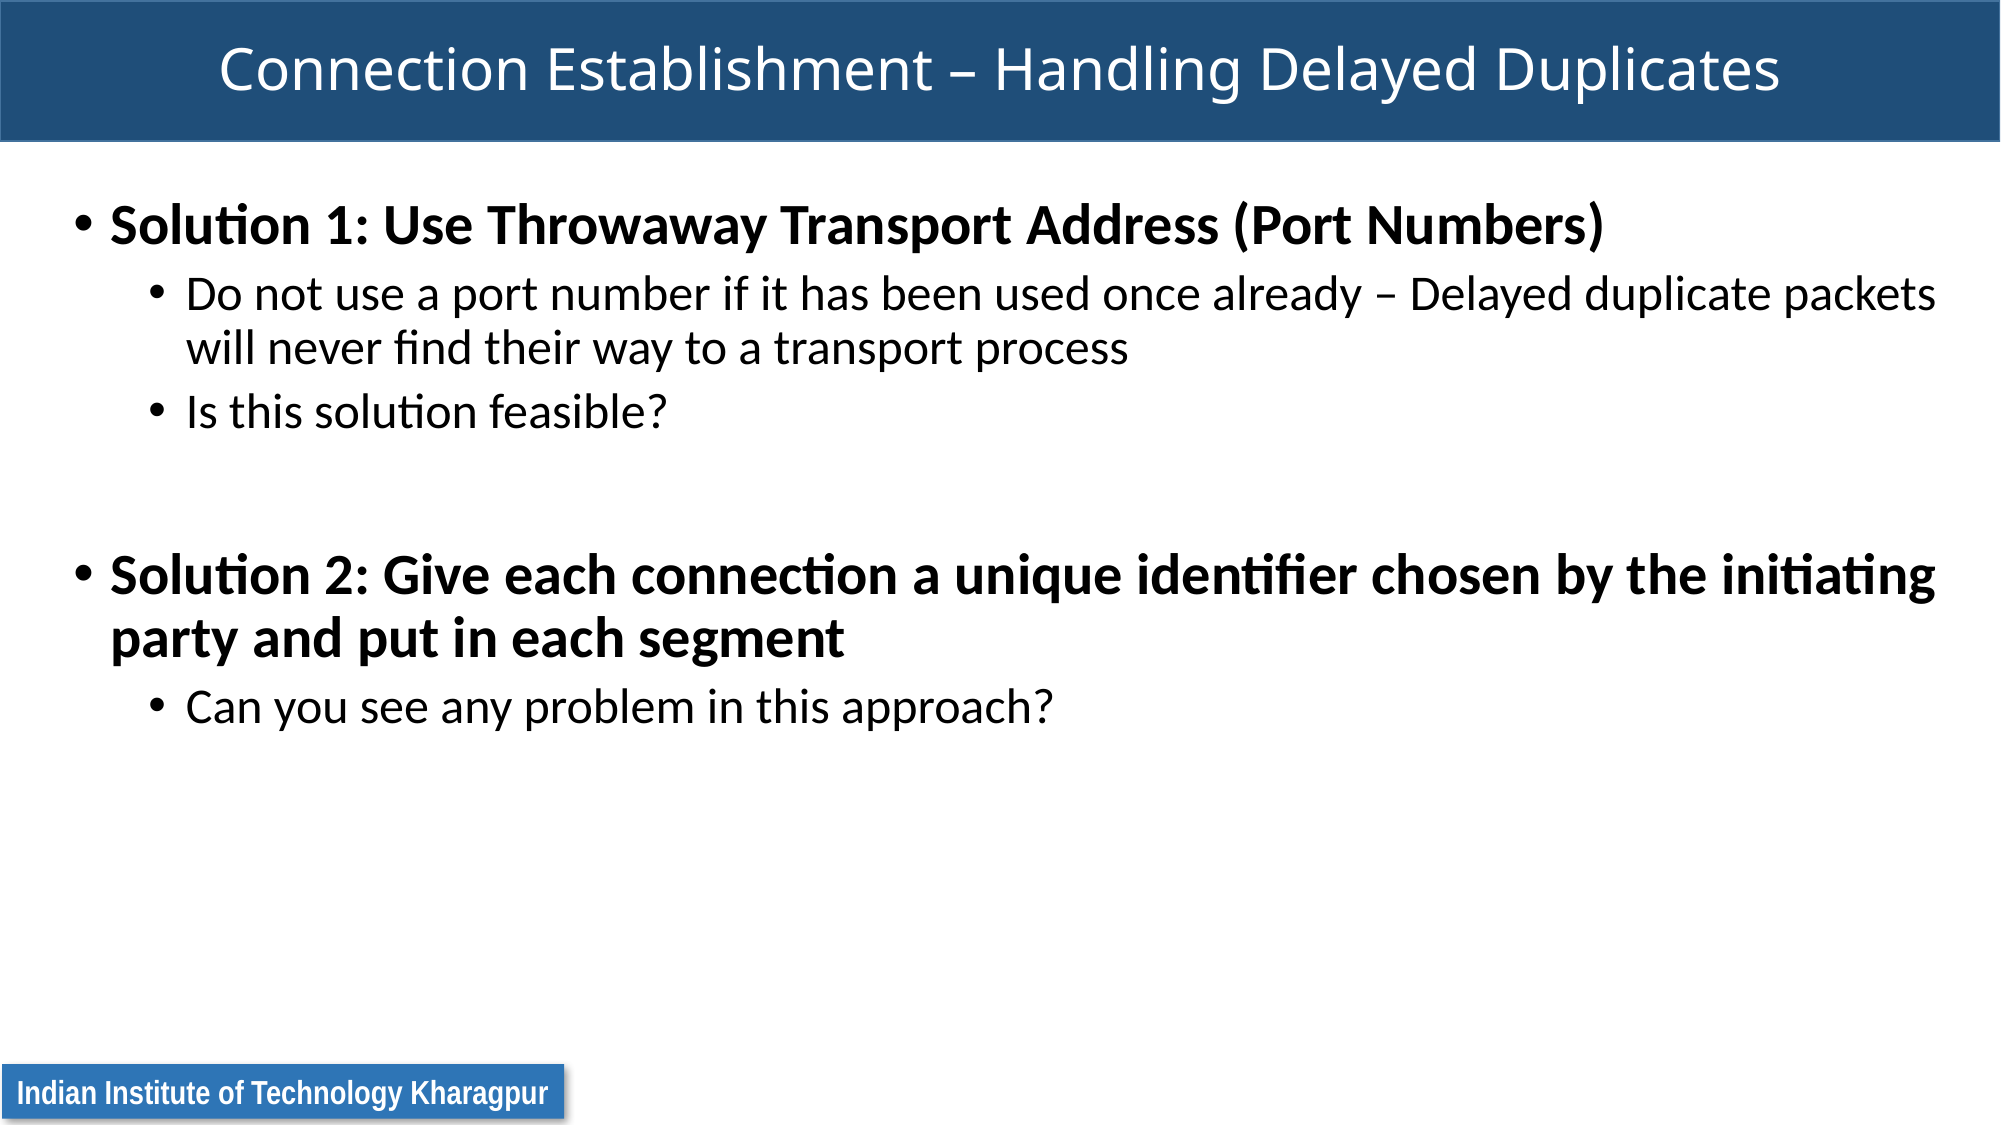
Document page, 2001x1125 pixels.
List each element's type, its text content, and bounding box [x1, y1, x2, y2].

title Connection Establishment – Handling Delayed Duplicates [0, 1, 2000, 141]
list Solution 1: Use Throwaway Transport Address (Port Numbers) Do not use a port number if it has been used once already – Delayed duplicate packets will never find their way to a transport process Is this solution feasible? Solution 2: Give each connection a unique identifier chosen by the initiating party and put in each segment Can you see any problem in this approach? [58, 186, 1954, 1065]
